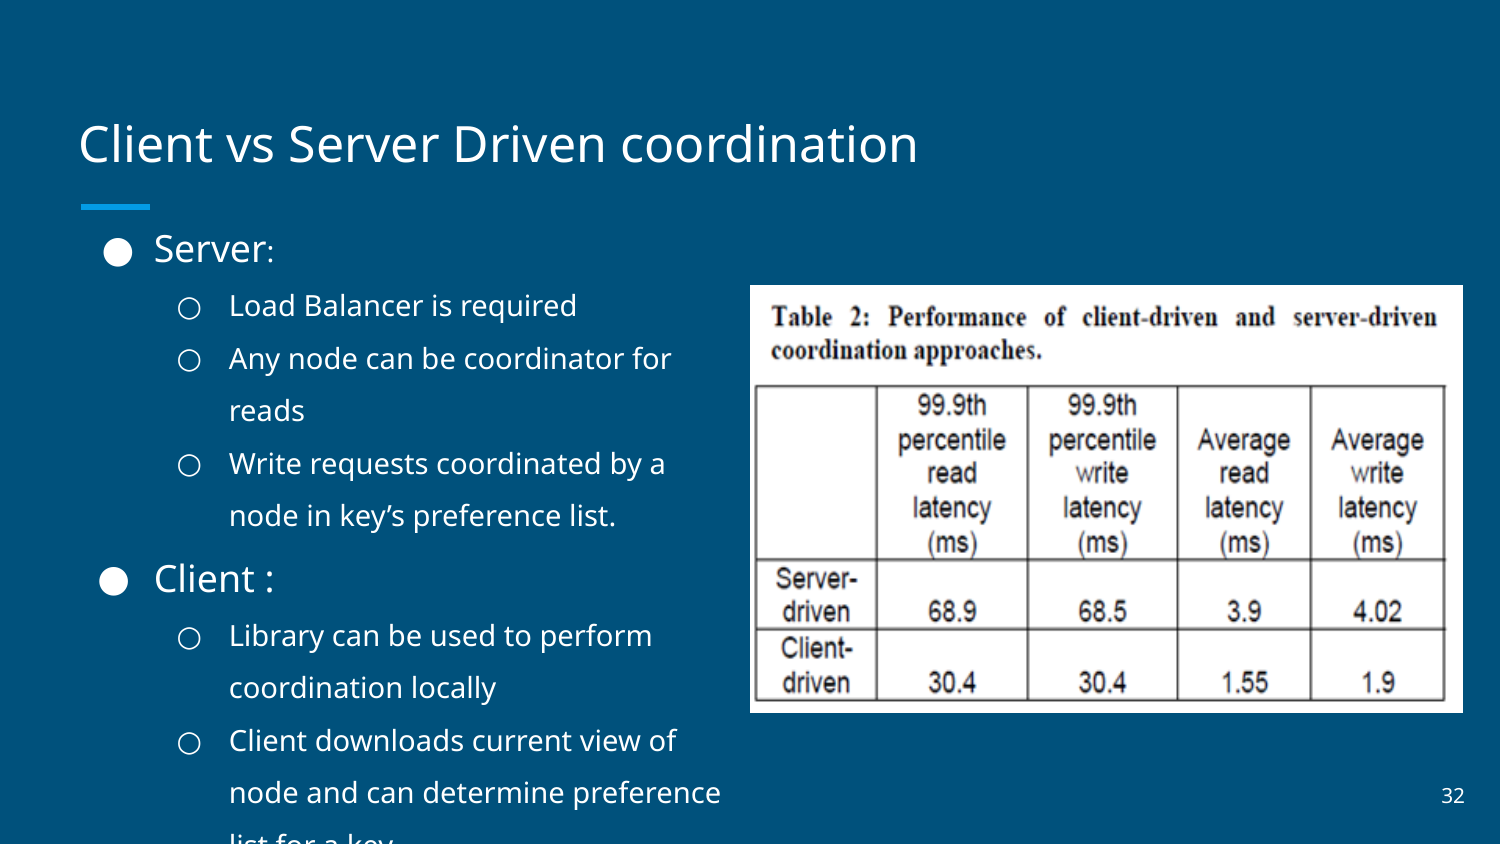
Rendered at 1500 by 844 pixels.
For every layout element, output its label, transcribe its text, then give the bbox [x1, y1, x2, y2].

picture [680, 788, 688, 802]
picture [575, 788, 579, 809]
picture [249, 789, 253, 802]
picture [513, 788, 520, 802]
picture [258, 791, 262, 802]
picture [236, 788, 244, 802]
picture [424, 788, 433, 803]
picture [311, 788, 320, 802]
picture [259, 838, 267, 844]
picture [442, 790, 454, 799]
picture [604, 788, 616, 802]
picture [659, 789, 671, 803]
picture [277, 835, 285, 844]
picture [486, 788, 490, 802]
picture [266, 788, 275, 803]
picture [620, 782, 627, 802]
picture [551, 789, 563, 803]
slide_number ‹#› [1389, 764, 1480, 830]
picture [470, 789, 482, 803]
picture [343, 788, 351, 802]
picture [404, 788, 412, 802]
picture [385, 788, 394, 802]
picture [580, 788, 588, 802]
title Client vs Server Driven coordination [63, 75, 1437, 188]
picture [631, 789, 643, 803]
picture [538, 788, 545, 802]
picture [707, 788, 719, 802]
picture [693, 789, 697, 802]
picture [285, 789, 297, 803]
picture [503, 788, 511, 802]
picture [458, 785, 466, 802]
list Server: Load Balancer is required Any node can be coordinator for reads Write requests coordinated by a node in key’s preference list. Client : Library can be used to perform coordination locally Client downloads current view of node and can determine preference list for a key. [63, 187, 751, 765]
picture [368, 788, 378, 802]
picture [751, 286, 1462, 712]
picture [330, 788, 338, 802]
